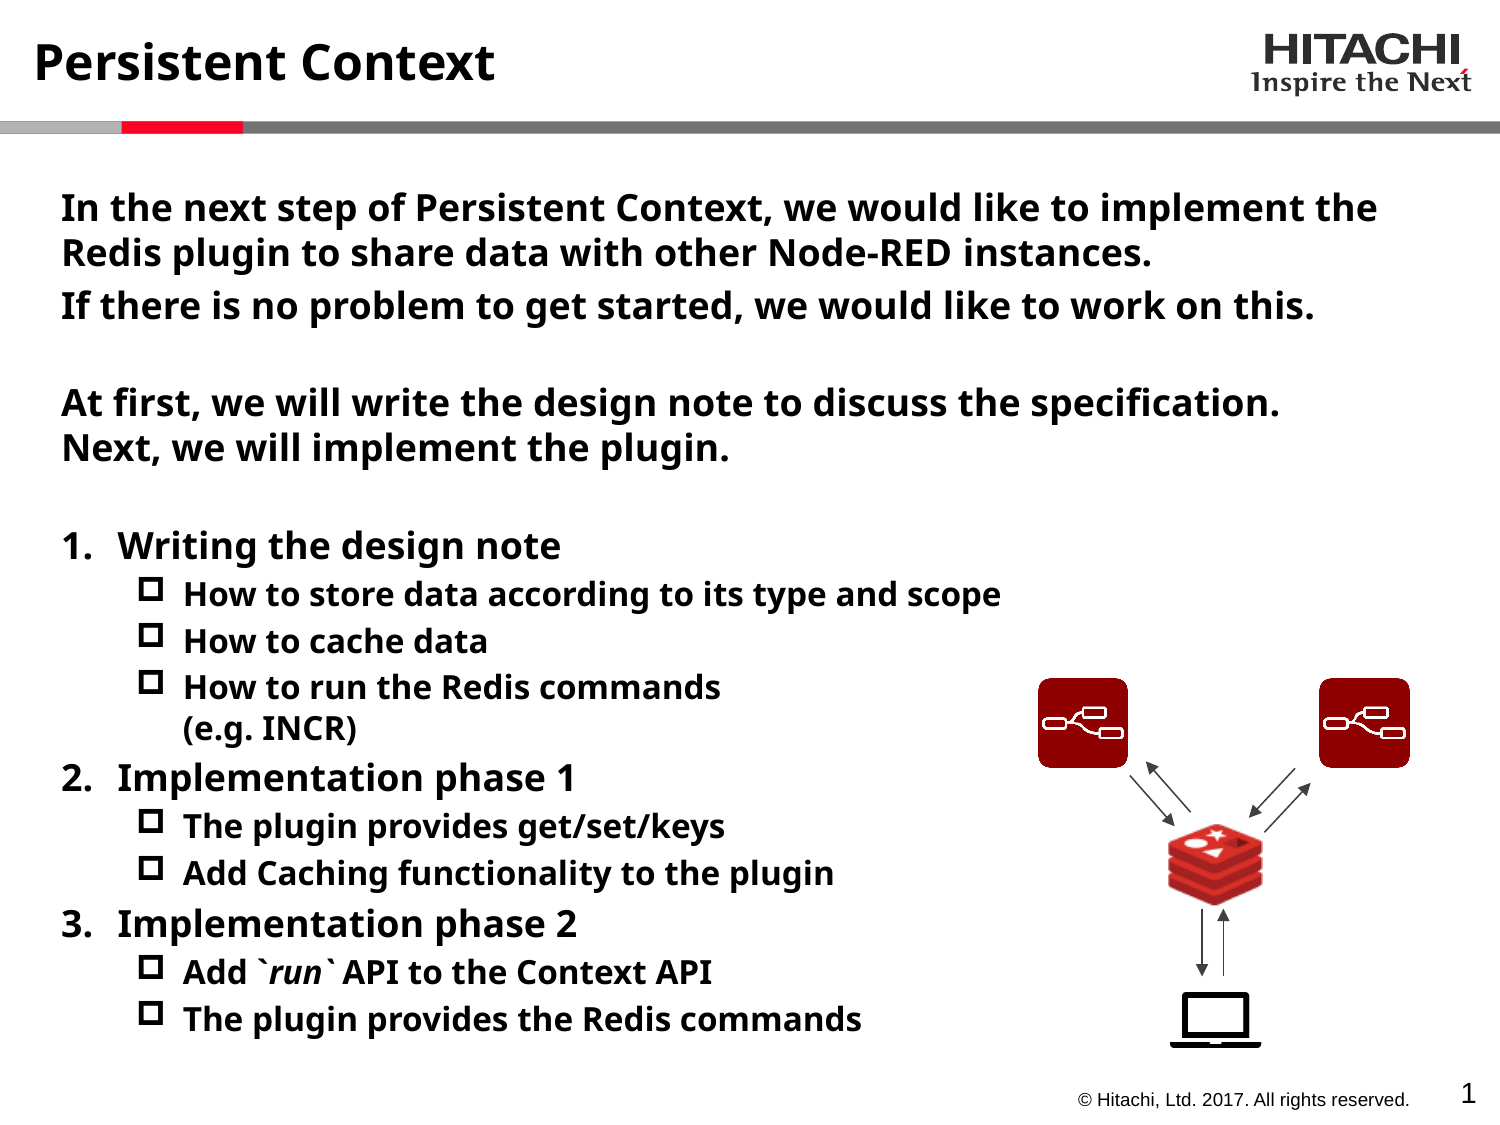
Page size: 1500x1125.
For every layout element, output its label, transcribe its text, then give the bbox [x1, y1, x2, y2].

slide_number 0 [1411, 1067, 1492, 1118]
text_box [1034, 674, 1412, 1068]
title Persistent Context [18, 29, 545, 100]
list In the next step of Persistent Context, we would like to implement the Redis plugin to share data with other Node-RED instances. If there is no problem to get started, we would like to work on this. At first, we will write the design note to discuss the specification. Next, we will implement the plugin. Writing the design note How to store data according to its type and scope How to cache data How to run the Redis commands (e.g. INCR) Implementation phase 1 The plugin provides get/set/keys Add Caching functionality to the plugin Implementation phase 2 Add `run` API to the Context API The plugin provides the Redis commands [46, 176, 1451, 1082]
